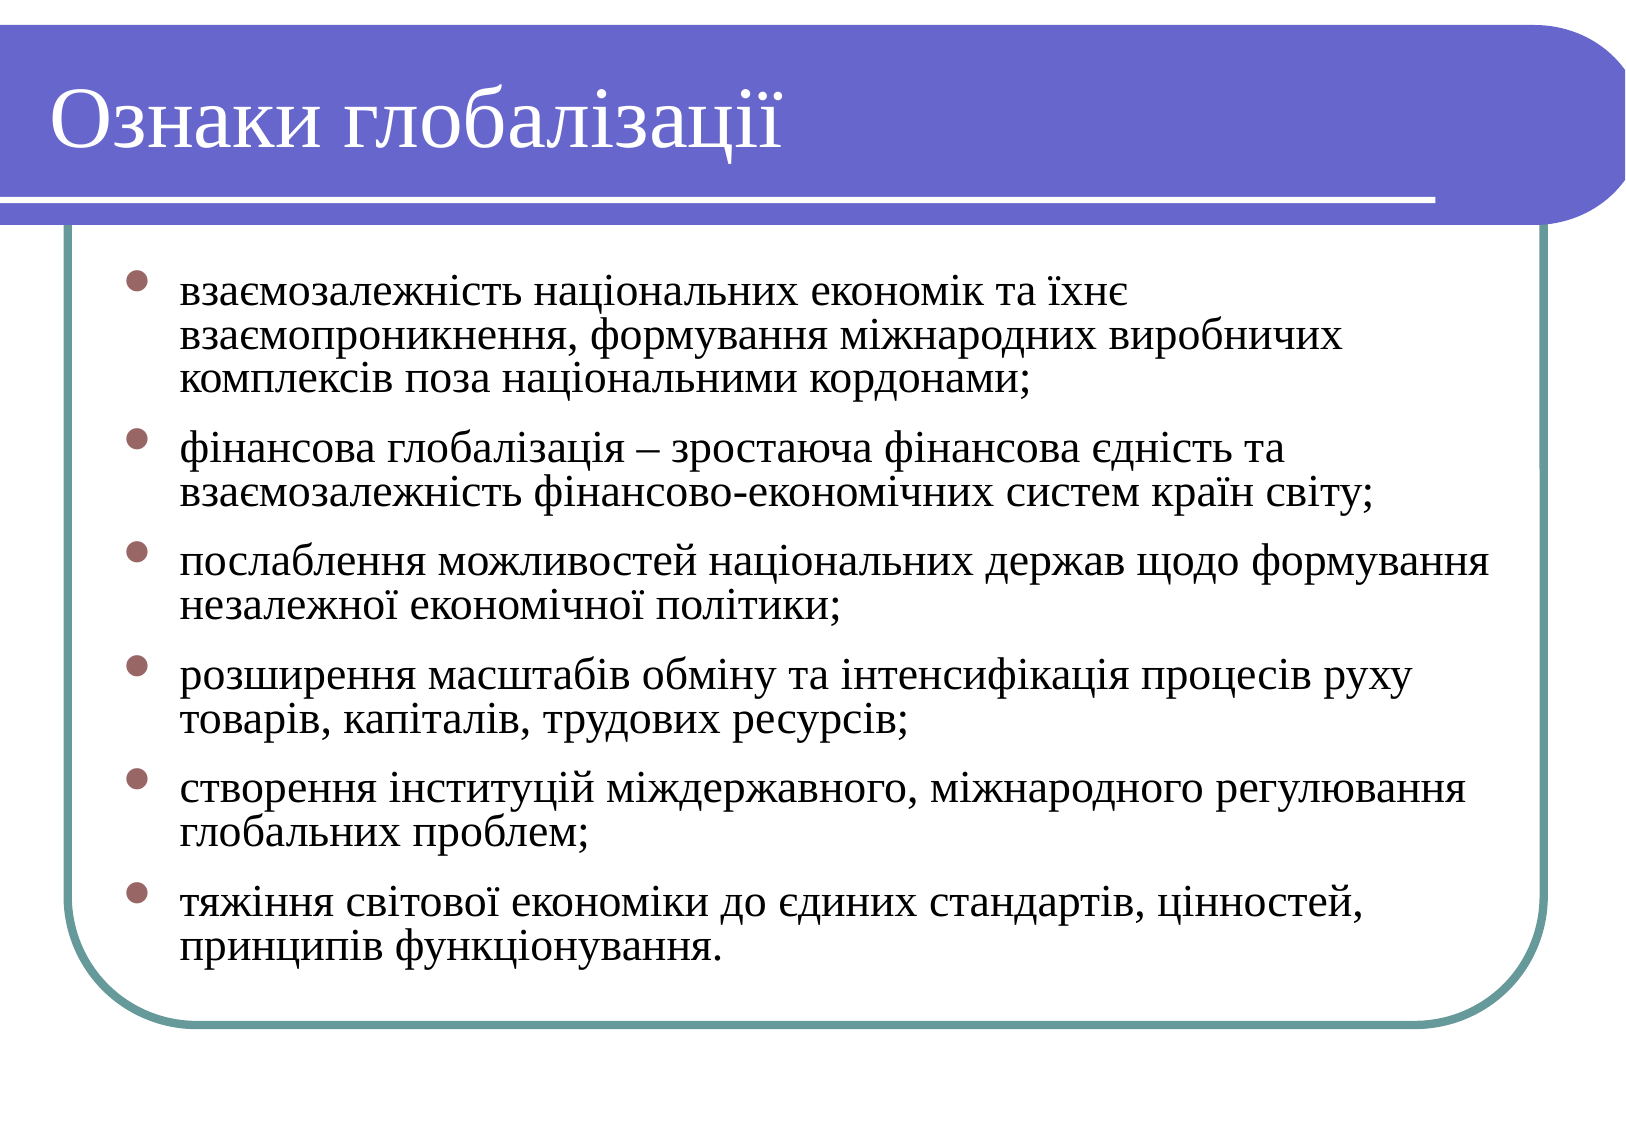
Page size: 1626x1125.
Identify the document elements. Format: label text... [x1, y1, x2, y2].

title Ознаки глобалізації [34, 37, 1460, 188]
list взаємозалежність національних економік та їхнє взаємопроникнення, формування міжнародних виробничих комплексів поза національними кордонами; фінансова глобалізація – зростаюча фінансова єдність та взаємозалежність фінансово-економічних систем країн світу; послаблення можливостей національних держав щодо формування незалежної економічної політики; розширення масштабів обміну та інтенсифікація процесів руху товарів, капіталів, трудових ресурсів; створення інституцій міждержавного, міжнародного регулювання глобальних проблем; тяжіння світової економіки до єдиних стандартів, цінностей, принципів функціонування. [108, 262, 1517, 988]
